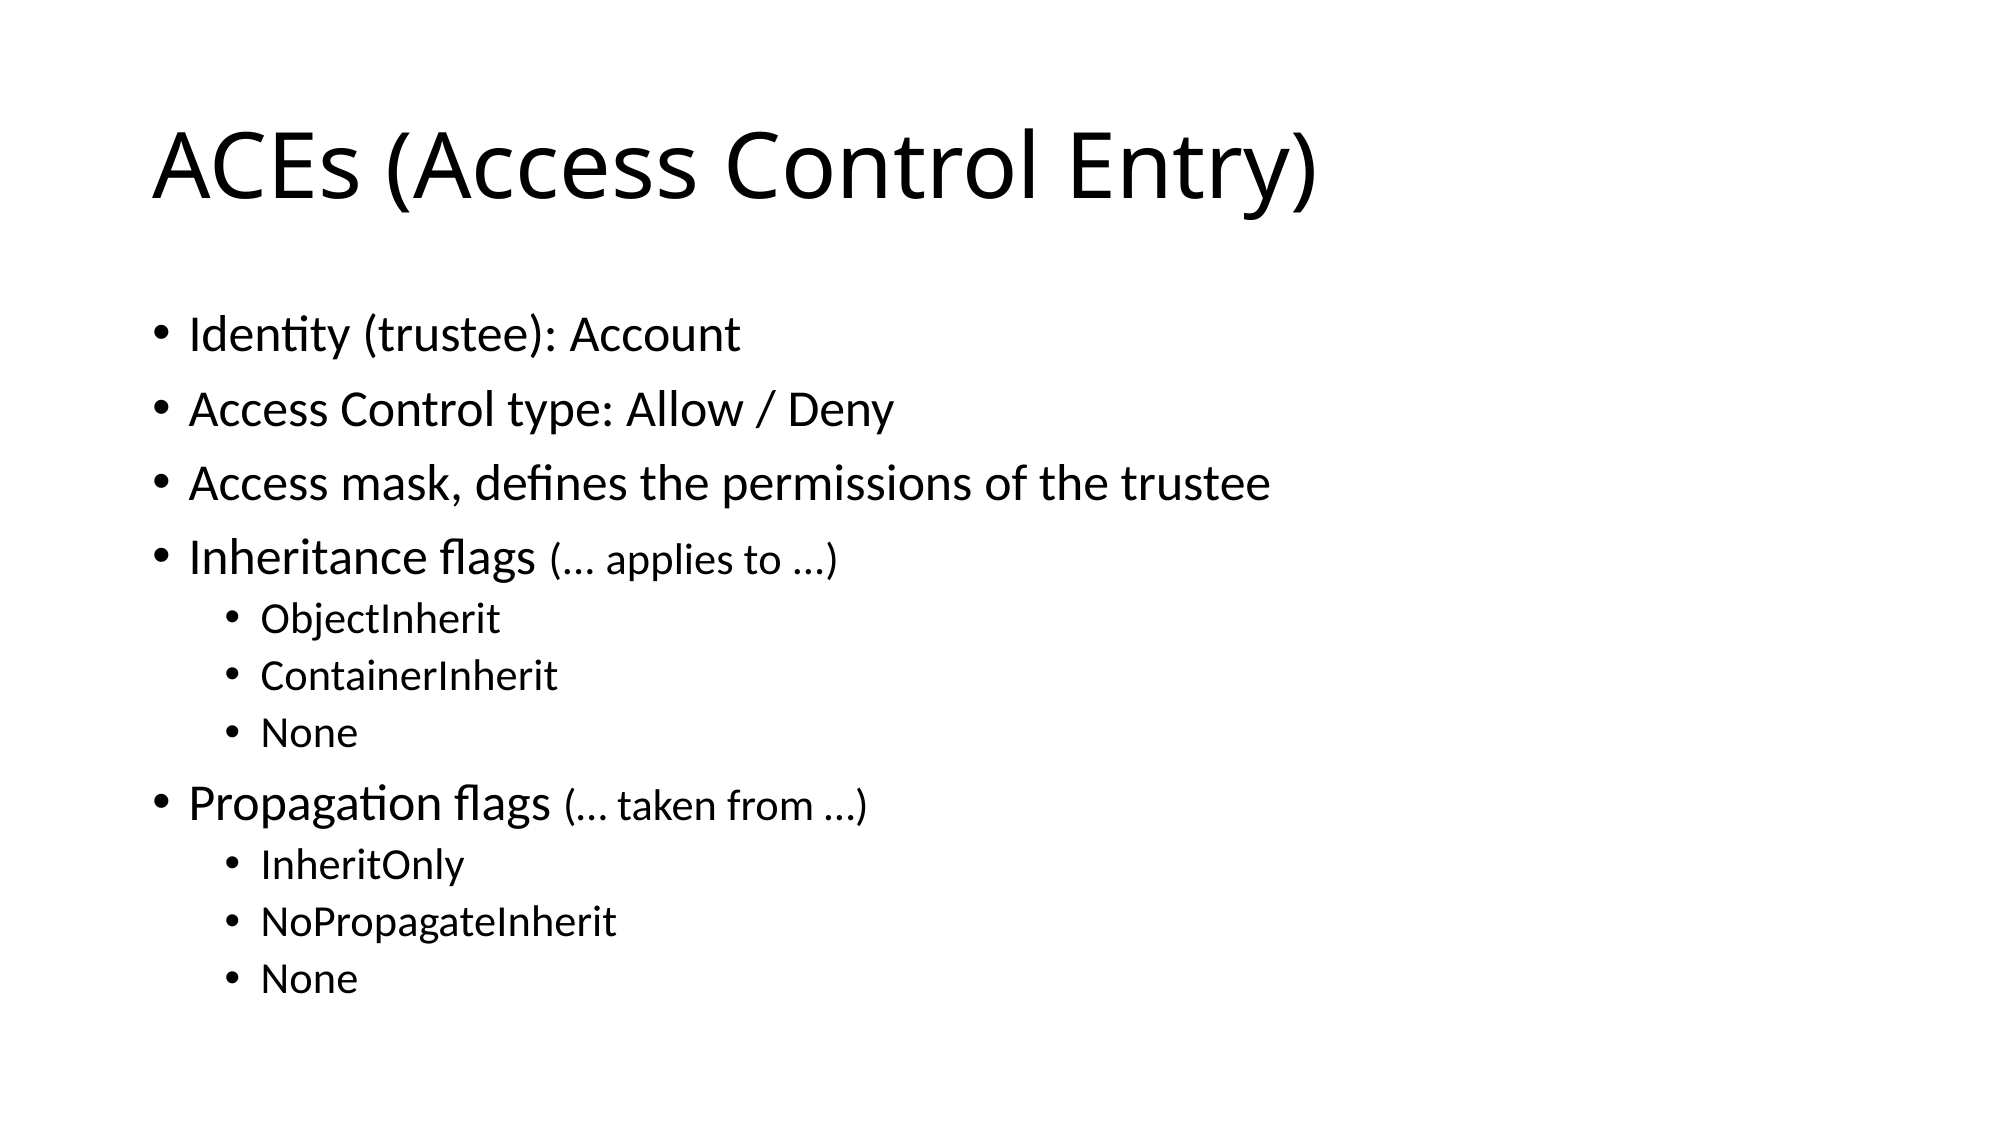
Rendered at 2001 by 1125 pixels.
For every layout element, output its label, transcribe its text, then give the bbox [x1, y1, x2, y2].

list Identity (trustee): Account Access Control type: Allow / Deny Access mask, defines the permissions of the trustee Inheritance flags (... applies to ...) ObjectInherit ContainerInherit None Propagation flags (… taken from …) InheritOnly NoPropagateInherit None [137, 299, 1863, 1014]
title ACEs (Access Control Entry) [137, 59, 1863, 278]
